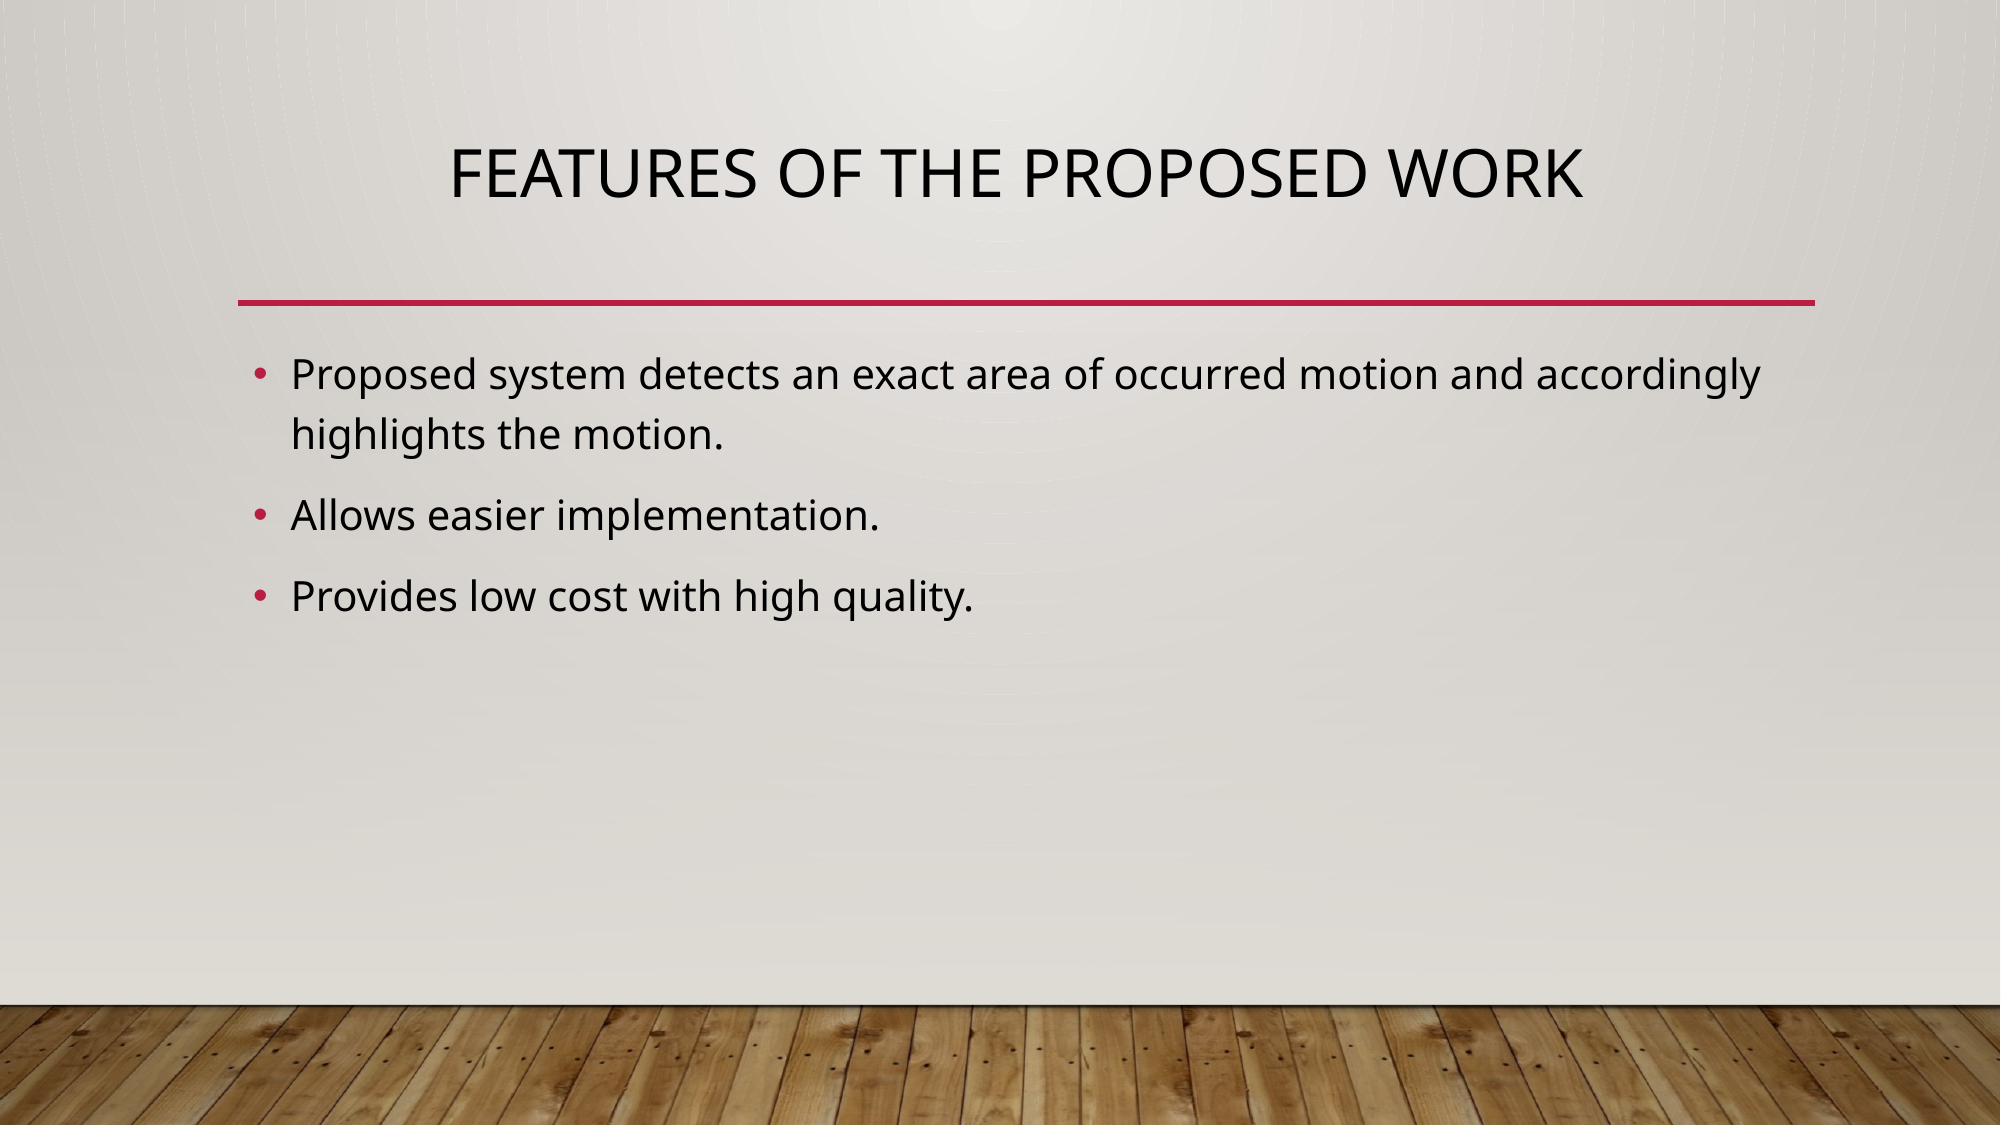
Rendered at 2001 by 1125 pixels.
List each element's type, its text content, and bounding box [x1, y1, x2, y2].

title FEATURES OF THE PROPOSED WORK [238, 131, 1814, 305]
picture [0, 1005, 2000, 1125]
list Proposed system detects an exact area of occurred motion and accordingly highlights the motion. Allows easier implementation. Provides low cost with high quality. [238, 330, 1814, 897]
